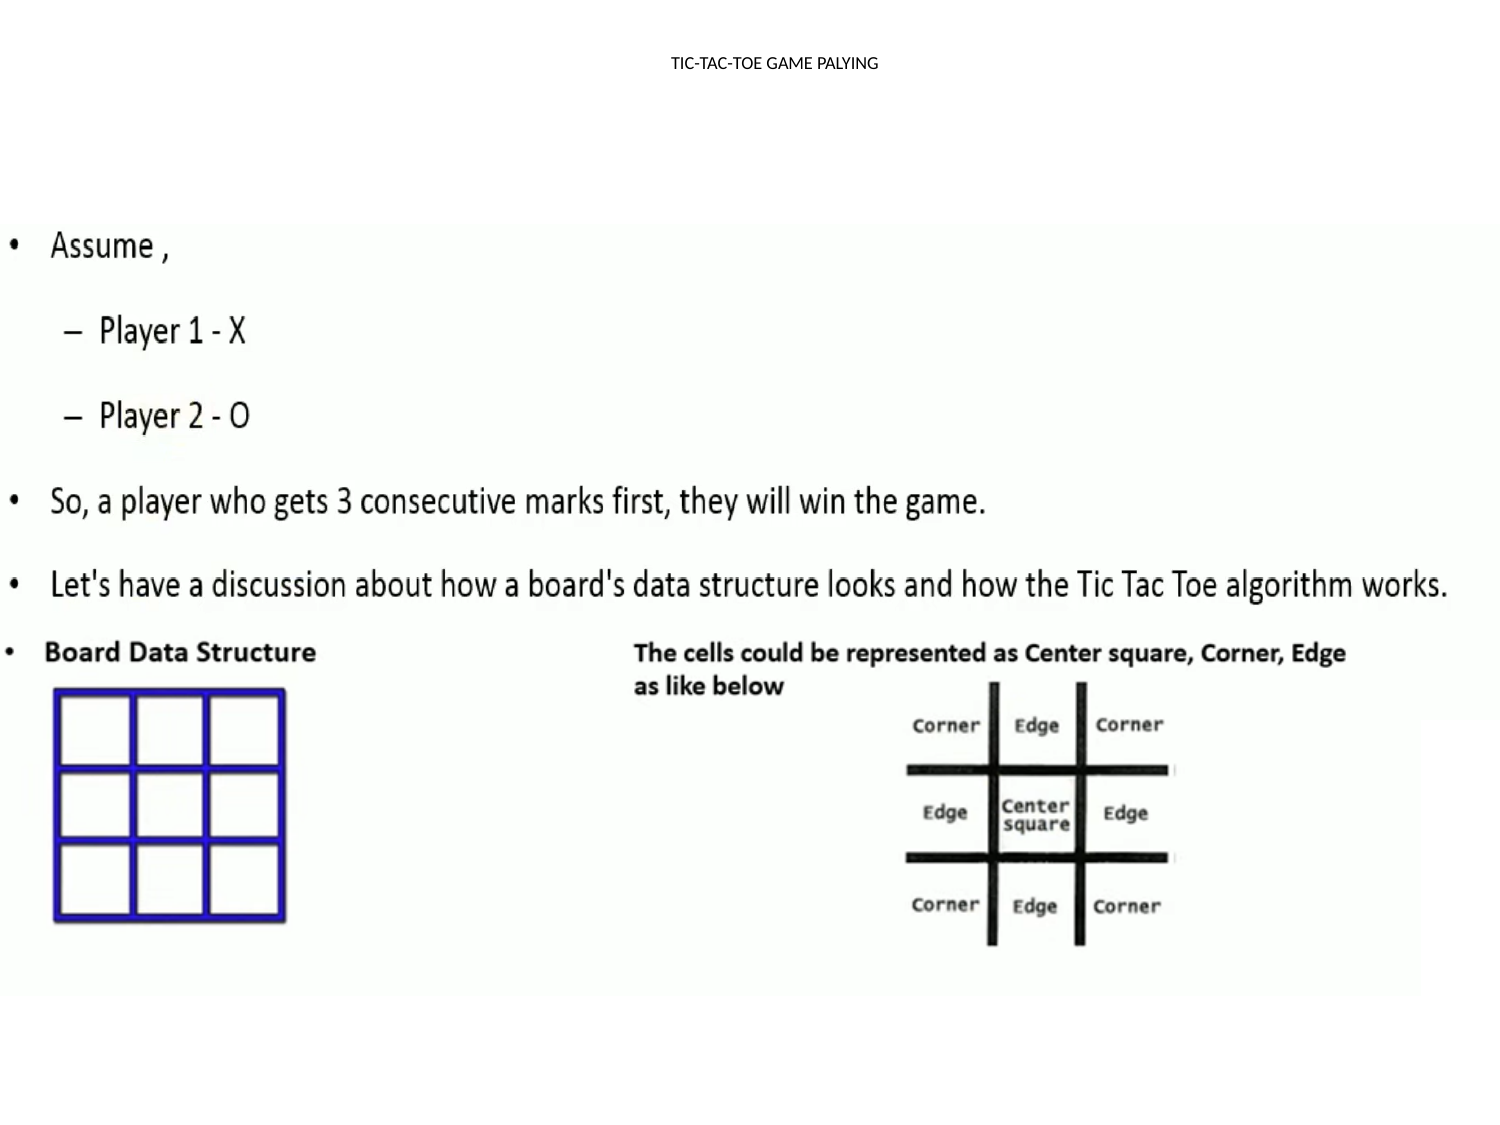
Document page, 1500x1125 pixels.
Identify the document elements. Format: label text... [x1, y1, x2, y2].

title TIC-TAC-TOE GAME PALYING [99, 0, 1450, 125]
picture [0, 224, 1500, 996]
